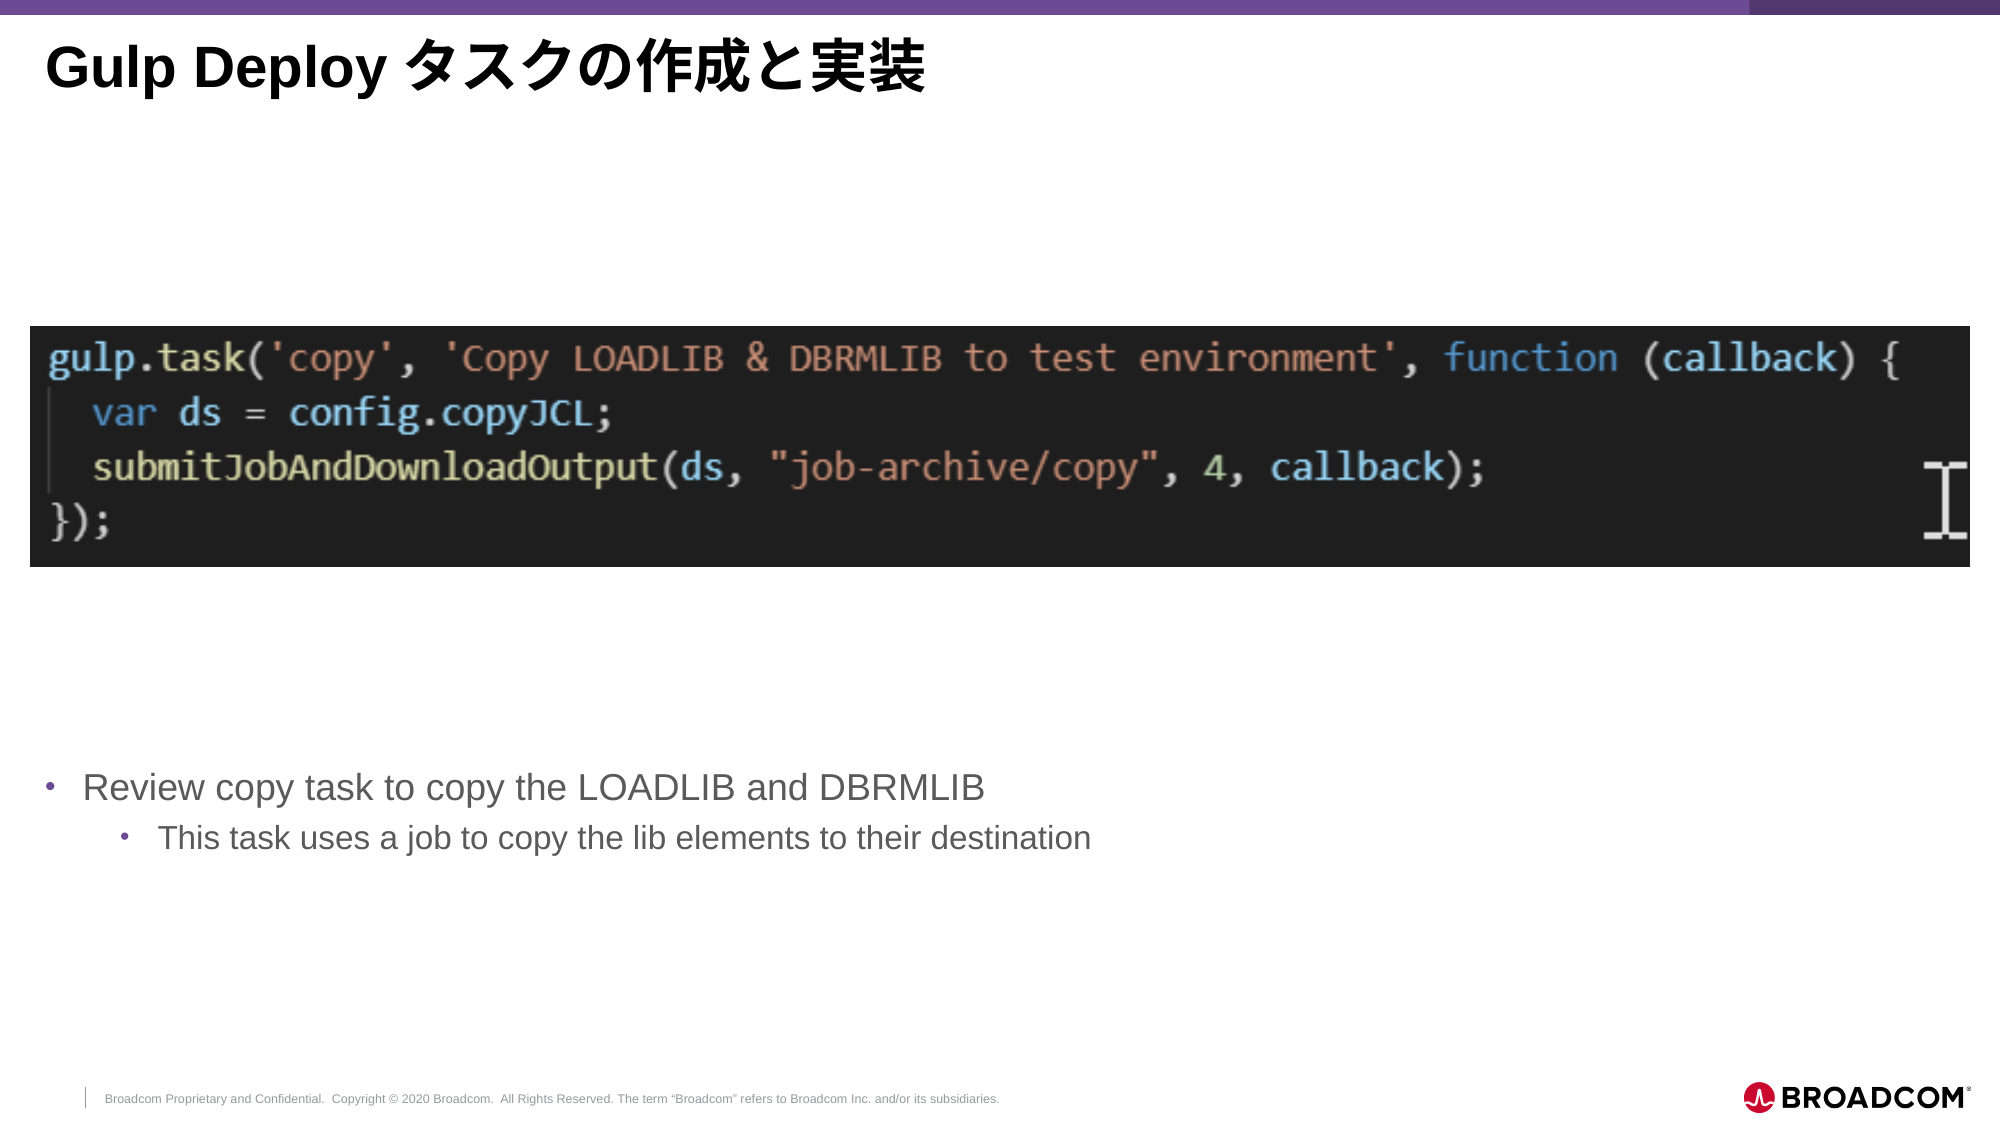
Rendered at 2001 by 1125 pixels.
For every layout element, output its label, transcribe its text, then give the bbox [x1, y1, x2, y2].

list Review copy task to copy the LOADLIB and DBRMLIB This task uses a job to copy the lib elements to their destination [30, 755, 1970, 1065]
picture [1743, 1080, 1972, 1114]
title Gulp Deployタスクの作成と実装 [30, 29, 1970, 93]
picture [29, 326, 1970, 567]
